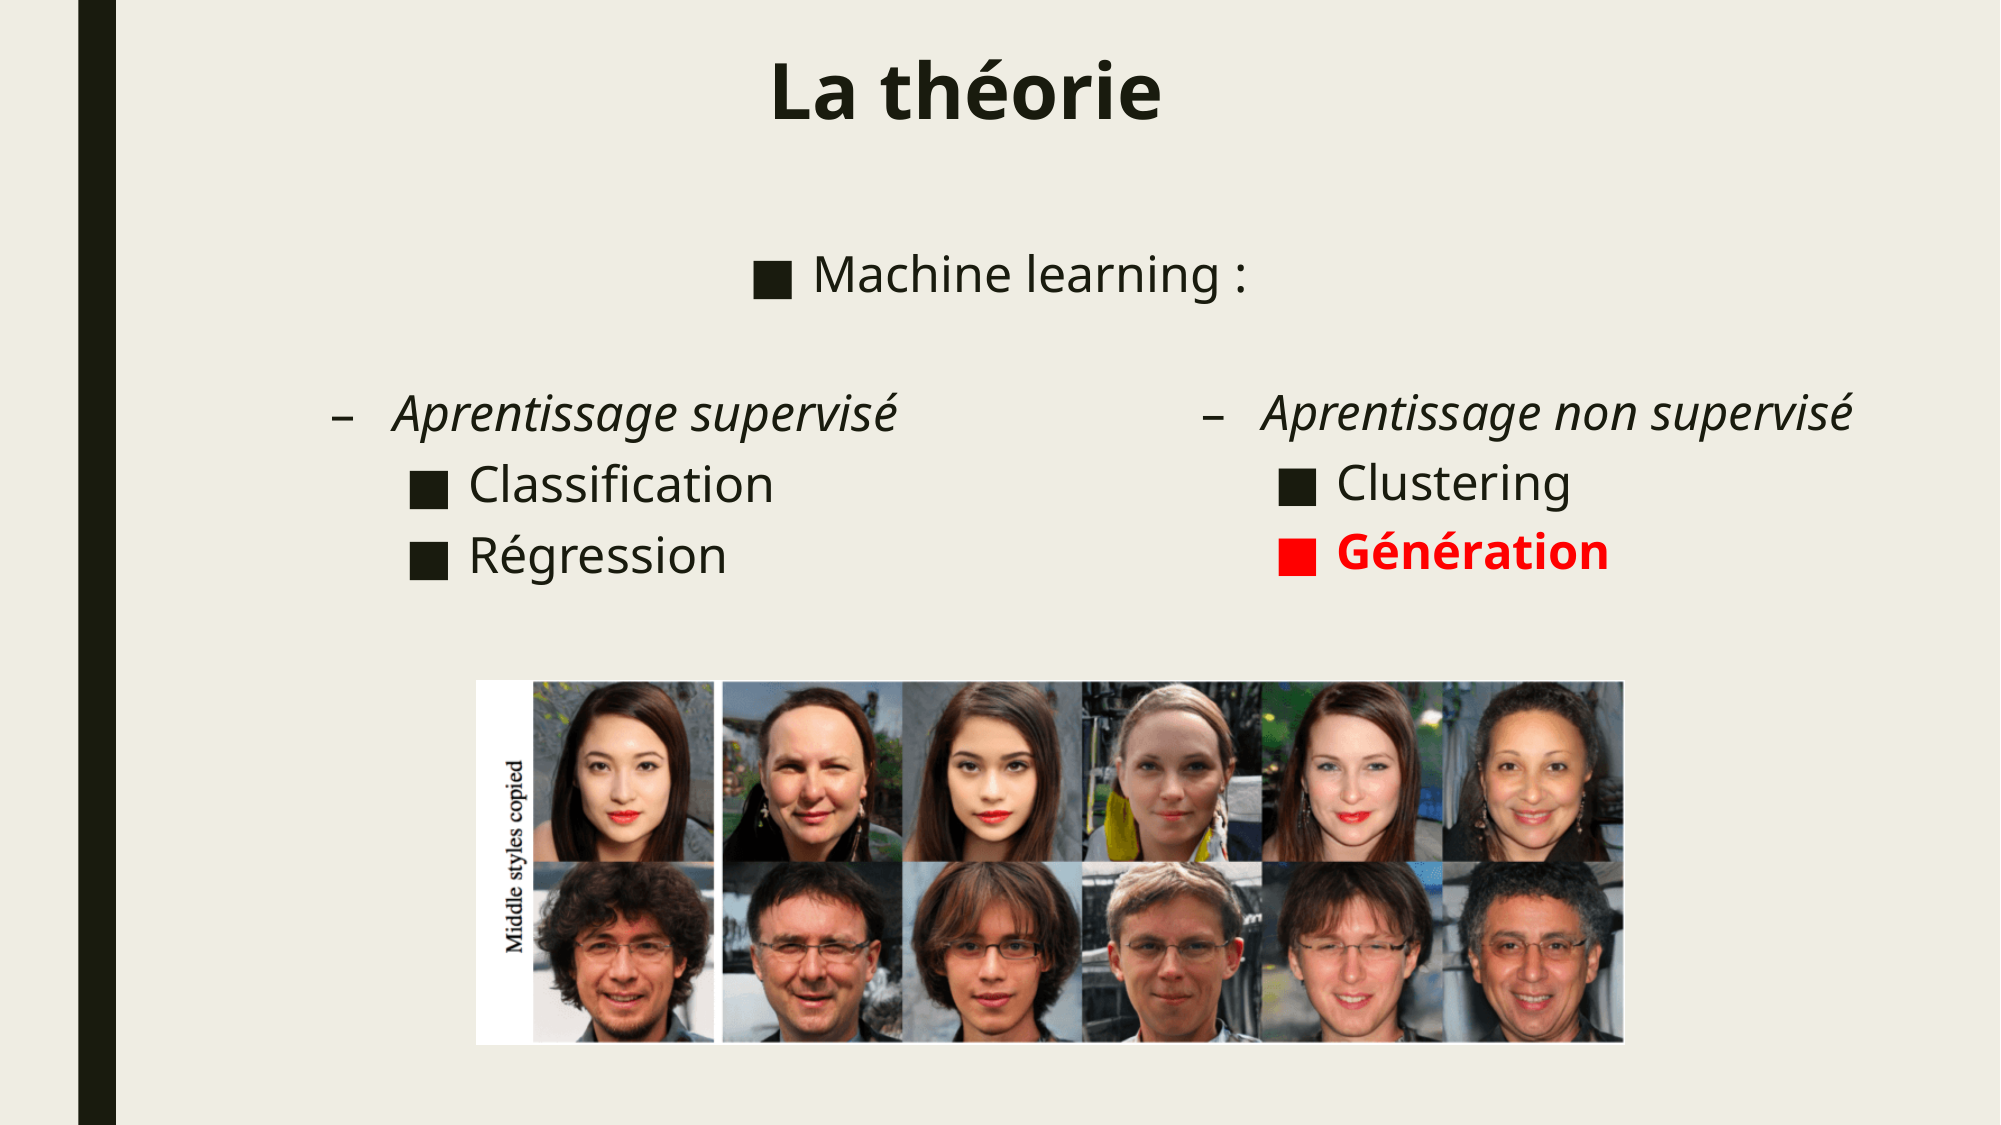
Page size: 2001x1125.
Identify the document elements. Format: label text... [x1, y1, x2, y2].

text_box Aprentissage non supervisé Clustering Génération [1100, 379, 1873, 644]
title La théorie [753, 45, 1247, 204]
list Aprentissage supervisé Classification Régression [228, 379, 1000, 696]
picture [476, 680, 1625, 1045]
text_box Machine learning : [734, 240, 1266, 343]
